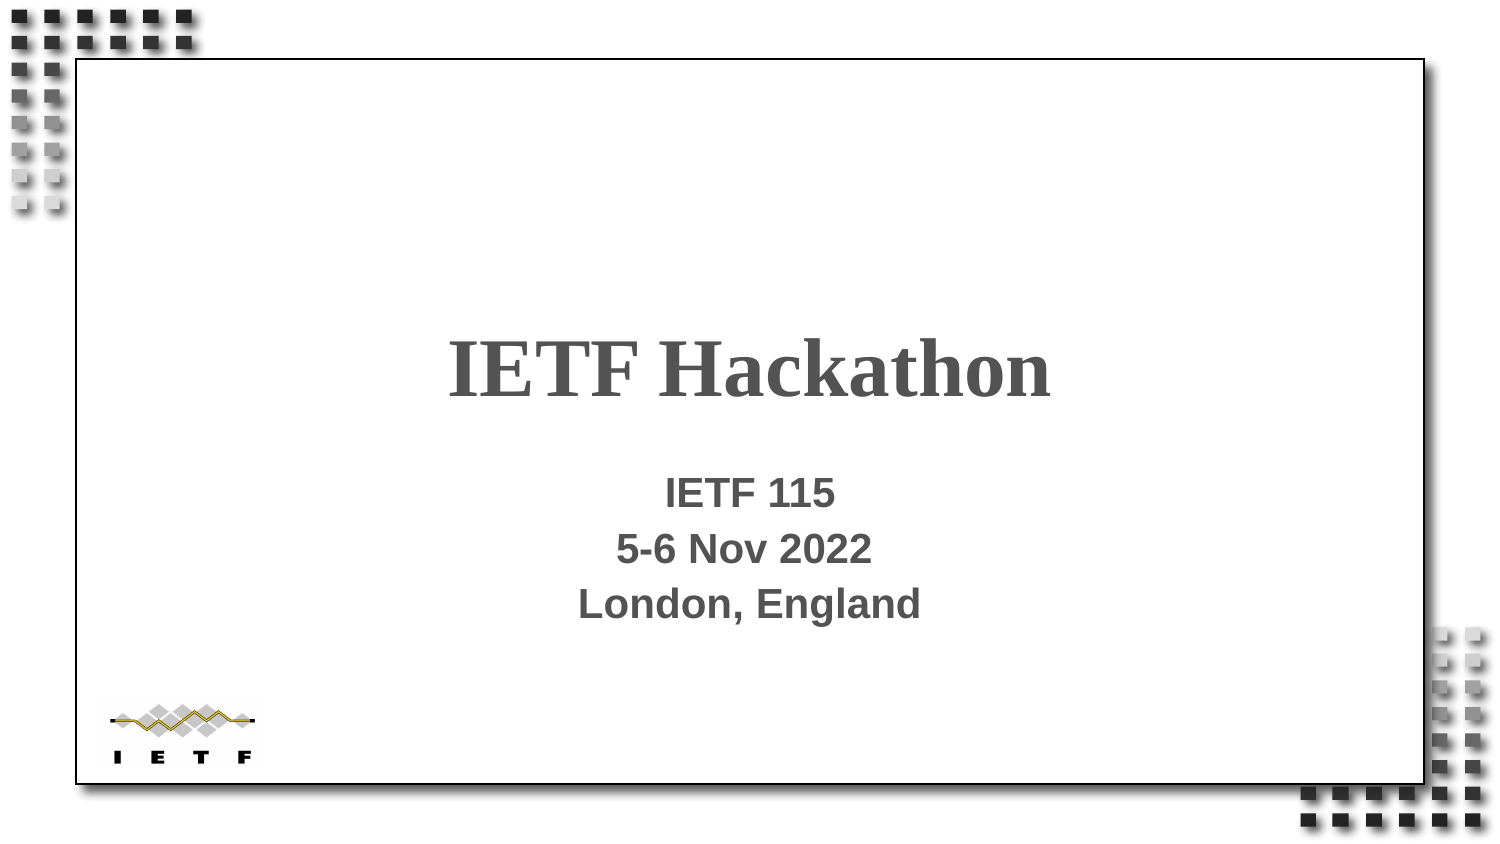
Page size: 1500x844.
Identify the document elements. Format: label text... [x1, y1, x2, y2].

picture [102, 696, 263, 769]
subtitle IETF 115 5-6 Nov 2022 London, England [414, 463, 1086, 637]
title IETF Hackathon [414, 213, 1086, 423]
